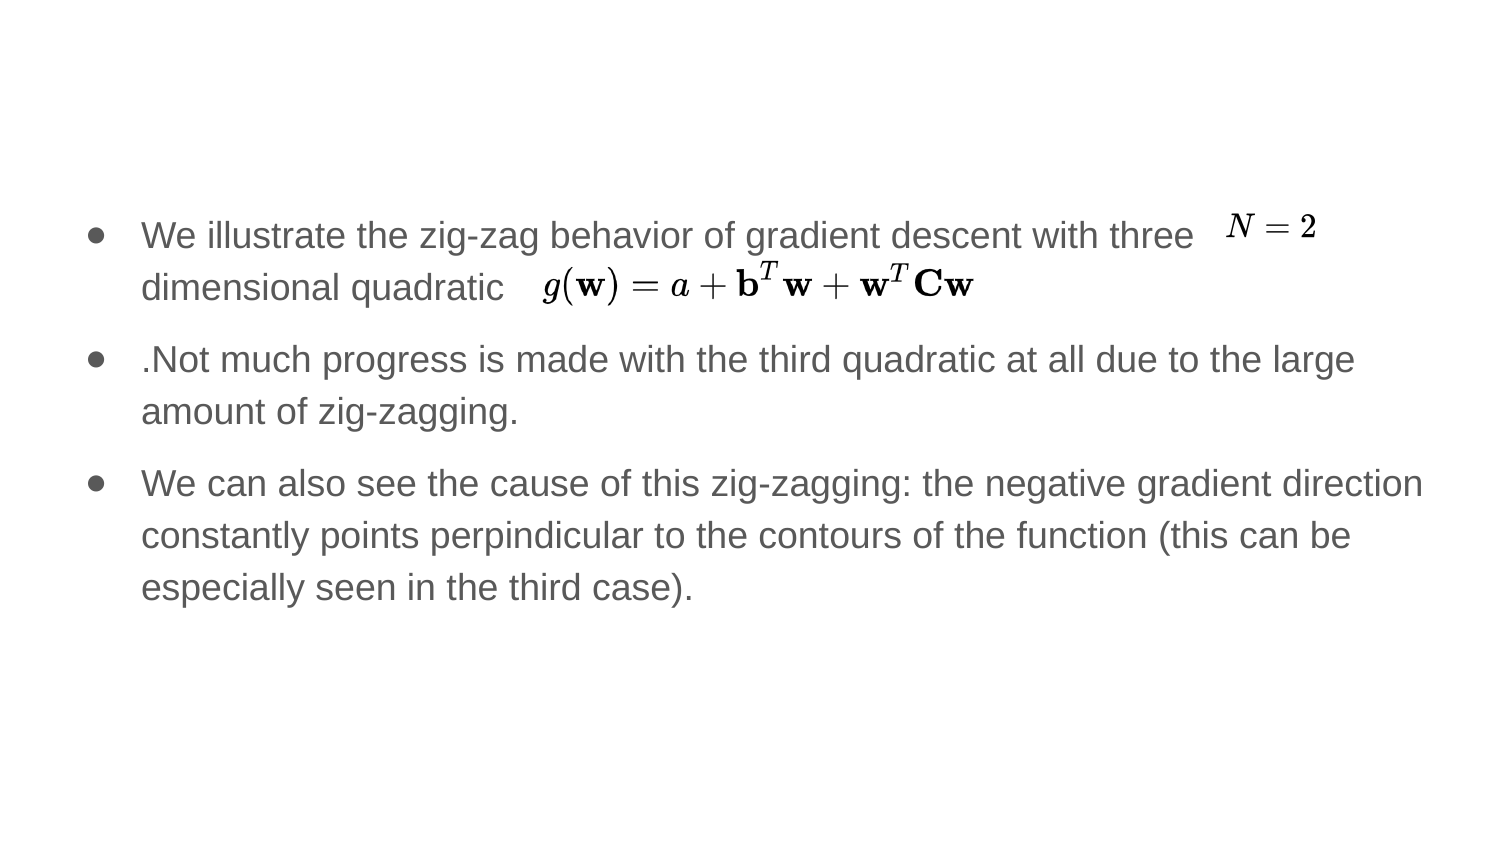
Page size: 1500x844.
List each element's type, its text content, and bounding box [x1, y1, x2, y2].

picture [1225, 210, 1316, 241]
picture [542, 256, 974, 309]
list We illustrate the zig-zag behavior of gradient descent with three dimensional quadratic .Not much progress is made with the third quadratic at all due to the large amount of zig-zagging. We can also see the cause of this zig-zagging: the negative gradient direction constantly points perpindicular to the contours of the function (this can be especially seen in the third case). [51, 189, 1449, 750]
